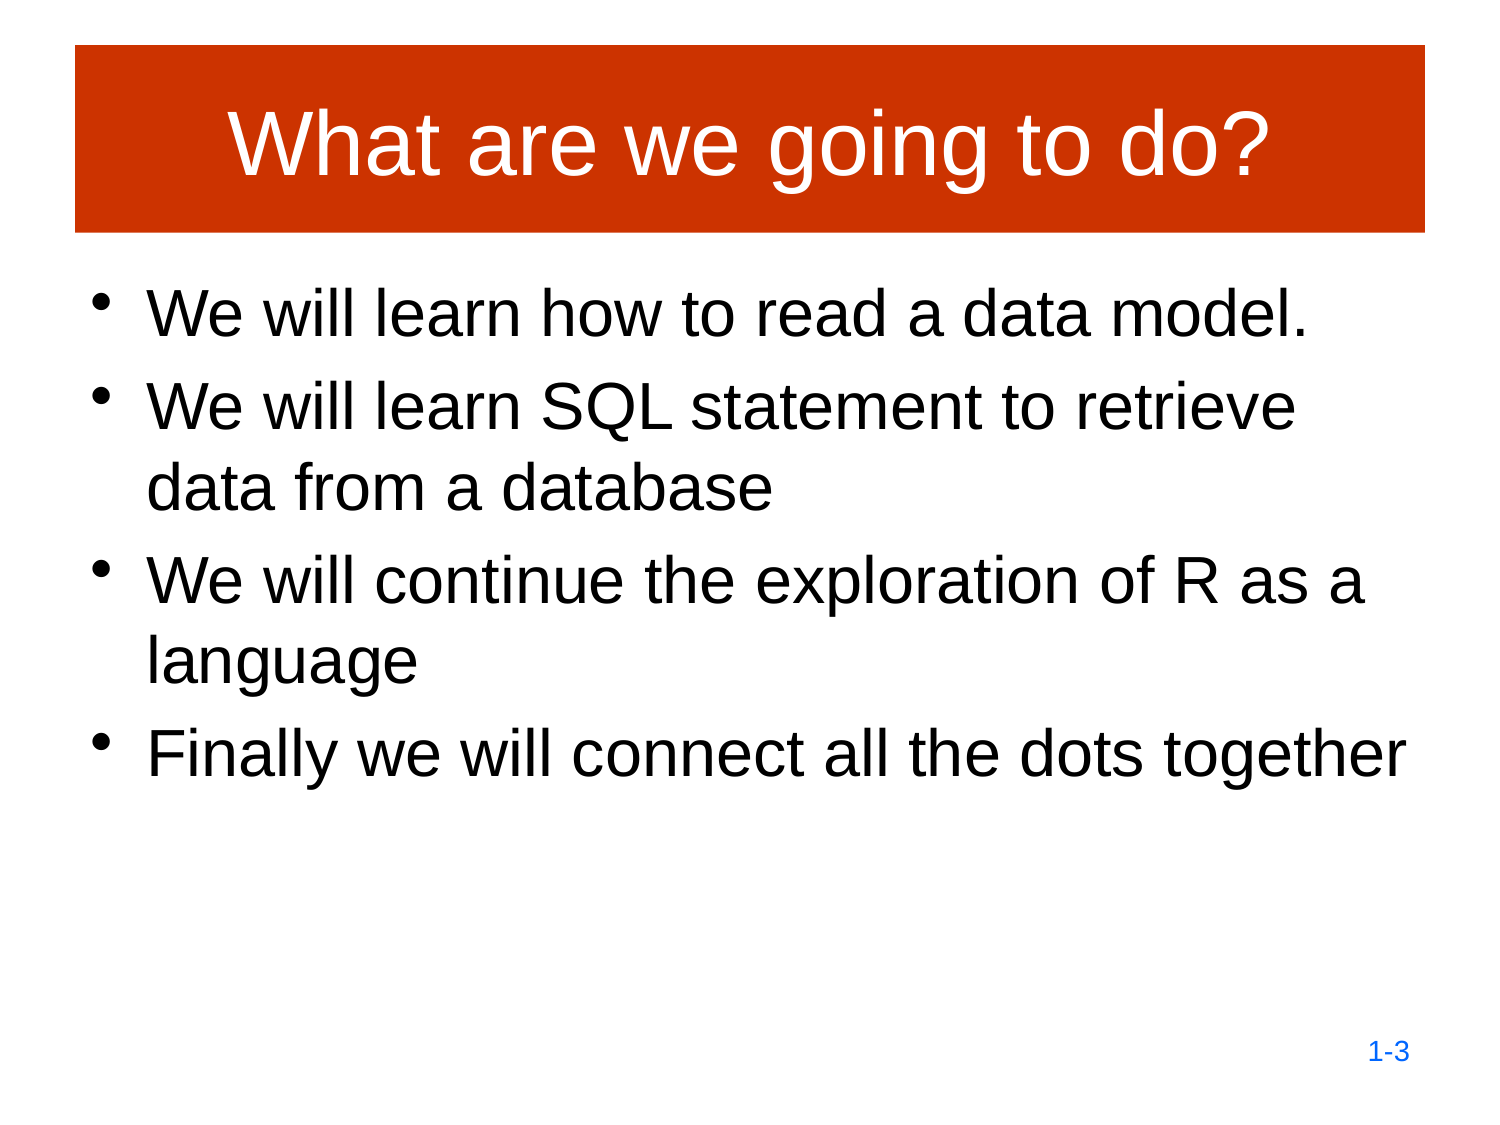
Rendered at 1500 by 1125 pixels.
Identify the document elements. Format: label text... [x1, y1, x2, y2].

slide_number 1-3 [1074, 1024, 1426, 1103]
list We will learn how to read a data model. We will learn SQL statement to retrieve data from a database We will continue the exploration of R as a language Finally we will connect all the dots together [75, 262, 1425, 1005]
title What are we going to do? [75, 45, 1425, 233]
